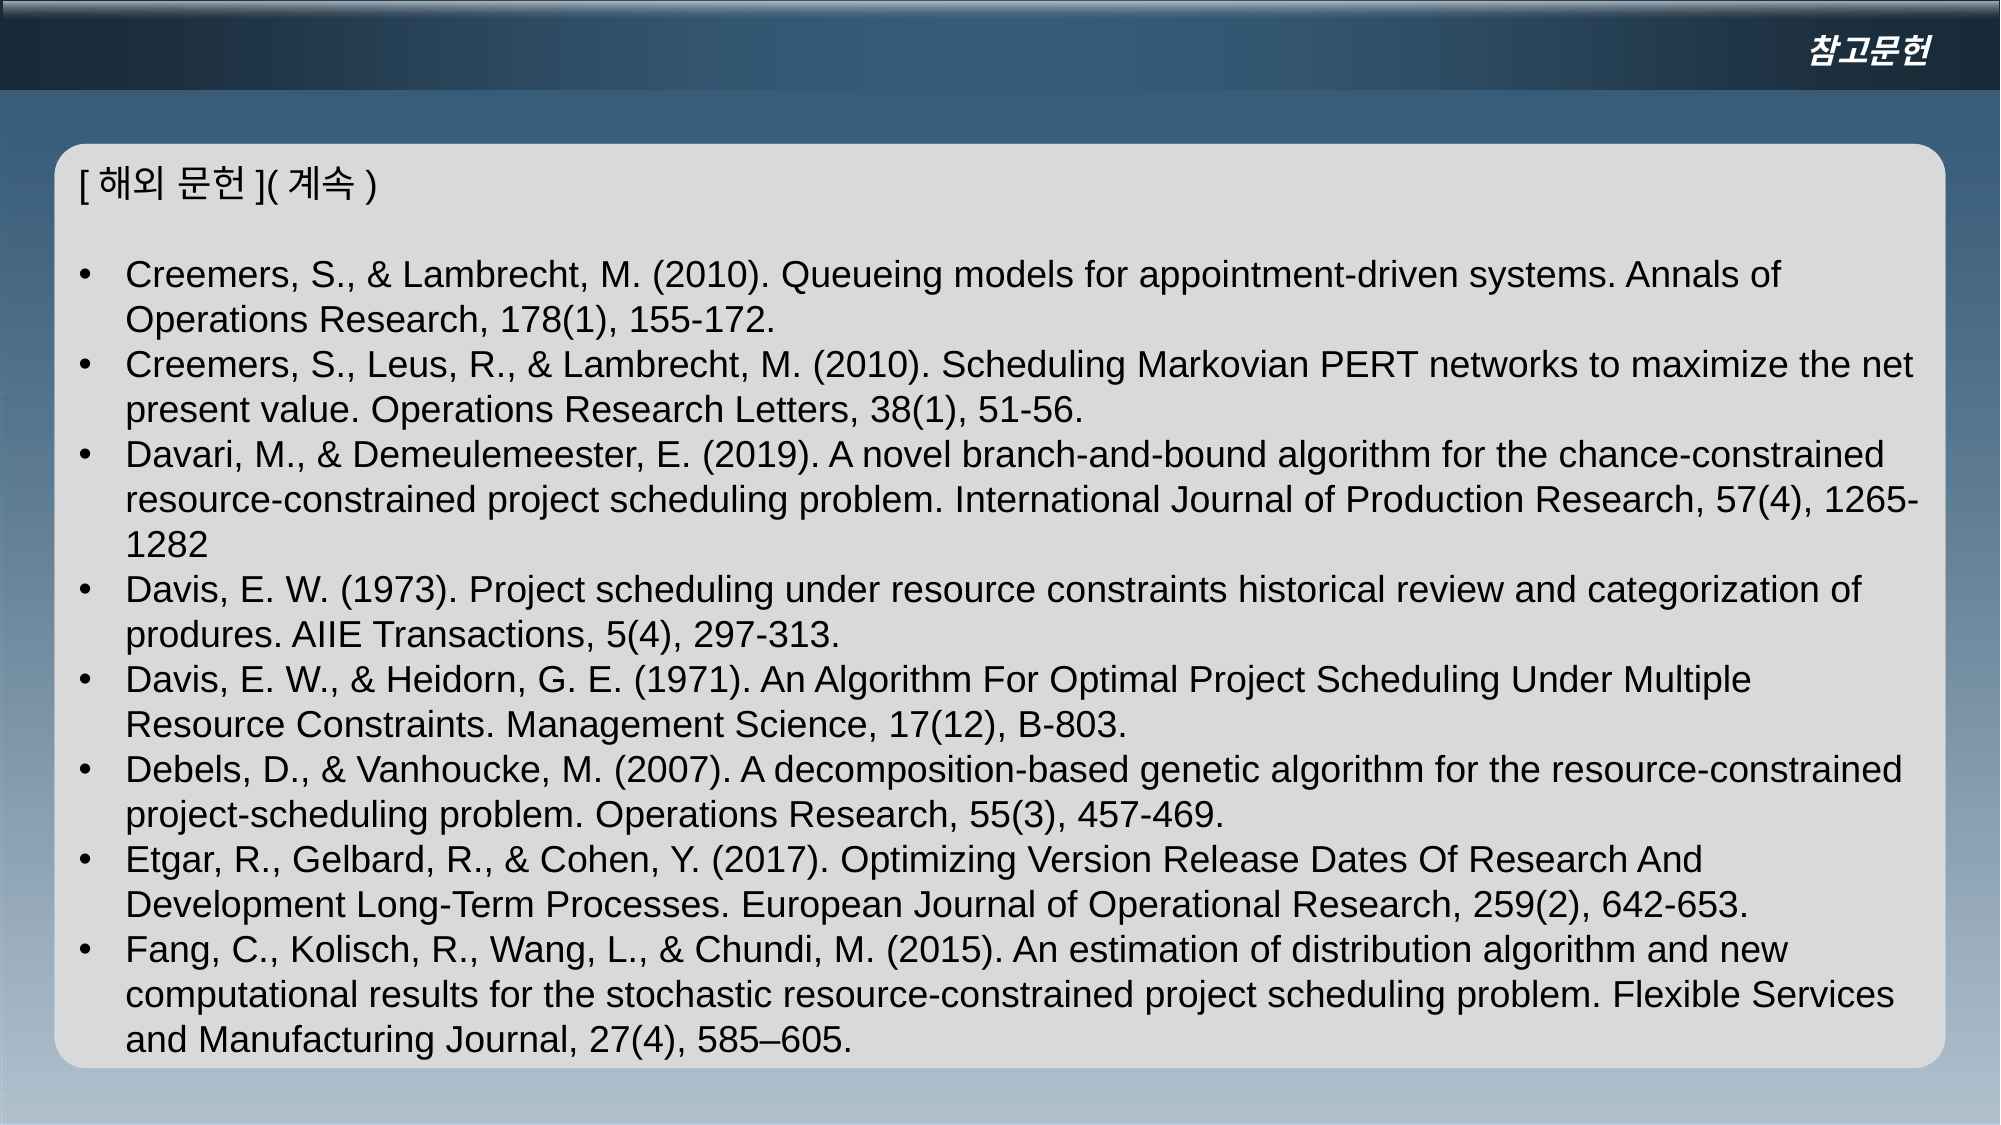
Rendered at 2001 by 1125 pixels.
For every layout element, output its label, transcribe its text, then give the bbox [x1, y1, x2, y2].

picture [0, 0, 2000, 1125]
text_box 참고문헌 [1377, 23, 1944, 78]
text_box [해외 문헌](계속) Creemers, S., & Lambrecht, M. (2010). Queueing models for appointment-driven systems. Annals of Operations Research, 178(1), 155-172. Creemers, S., Leus, R., & Lambrecht, M. (2010). Scheduling Markovian PERT networks to maximize the net present value. Operations Research Letters, 38(1), 51-56. Davari, M., & Demeulemeester, E. (2019). A novel branch-and-bound algorithm for the chance-constrained resource-constrained project scheduling problem. International Journal of Production Research, 57(4), 1265-1282 Davis, E. W. (1973). Project scheduling under resource constraints historical review and categorization of produres. AIIE Transactions, 5(4), 297-313. Davis, E. W., & Heidorn, G. E. (1971). An Algorithm For Optimal Project Scheduling Under Multiple Resource Constraints. Management Science, 17(12), B-803. Debels, D., & Vanhoucke, M. (2007). A decomposition-based genetic algorithm for the resource-constrained project-scheduling problem. Operations Research, 55(3), 457-469. Etgar, R., Gelbard, R., & Cohen, Y. (2017). Optimizing Version Release Dates Of Research And Development Long-Term Processes. European Journal of Operational Research, 259(2), 642-653. Fang, C., Kolisch, R., Wang, L., & Chundi, M. (2015). An estimation of distribution algorithm and new computational results for the stochastic resource-constrained project scheduling problem. Flexible Services and Manufacturing Journal, 27(4), 585–605. [53, 142, 1947, 1070]
